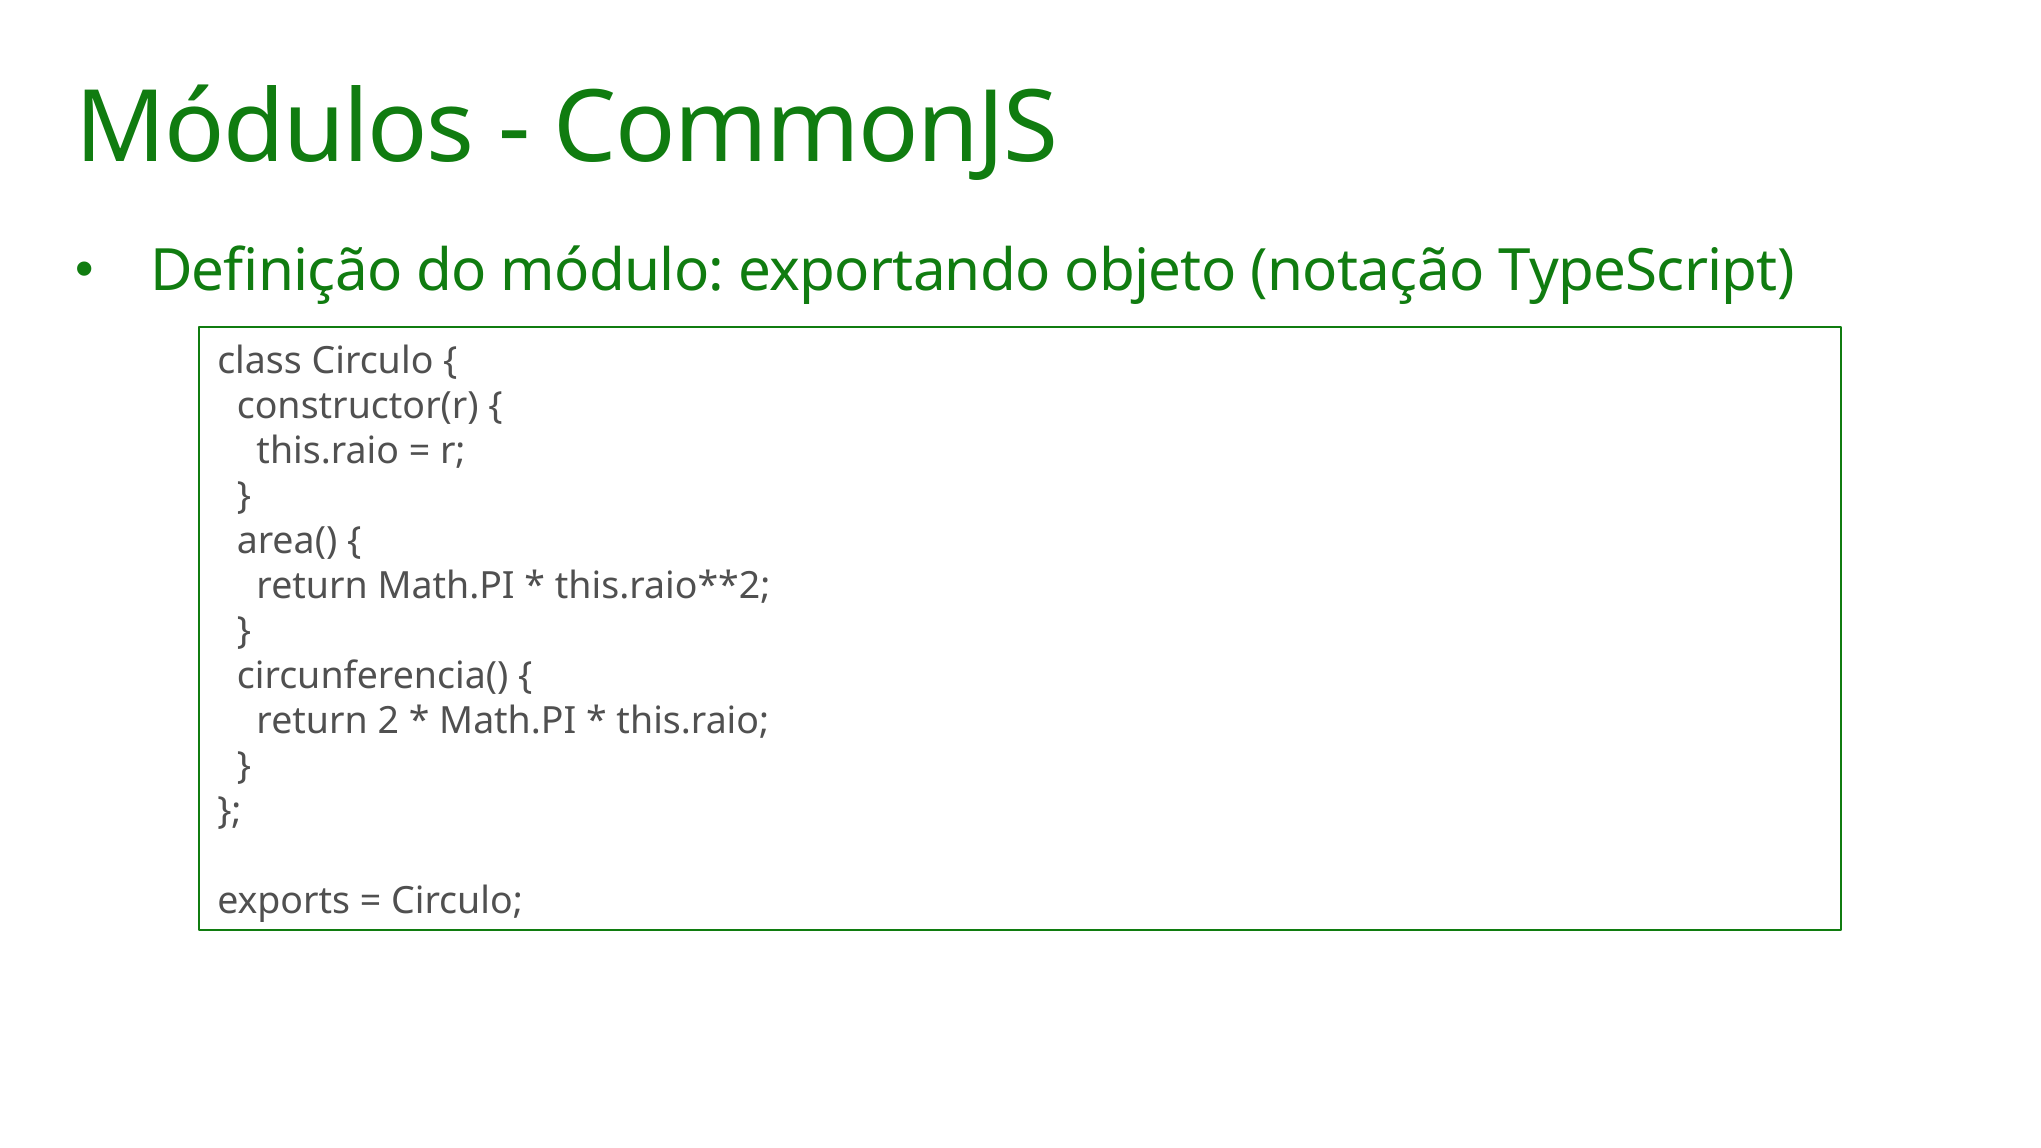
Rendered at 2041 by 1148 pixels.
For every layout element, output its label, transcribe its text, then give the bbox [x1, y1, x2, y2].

title Módulos - CommonJS [60, 60, 1980, 210]
list Definição do módulo: exportando objeto (notação TypeScript) [60, 225, 1980, 319]
text_box class Circulo { constructor(r) { this.raio = r; } area() { return Math.PI * this.raio**2; } circunferencia() { return 2 * Math.PI * this.raio; } }; exports = Circulo; [198, 326, 1842, 931]
